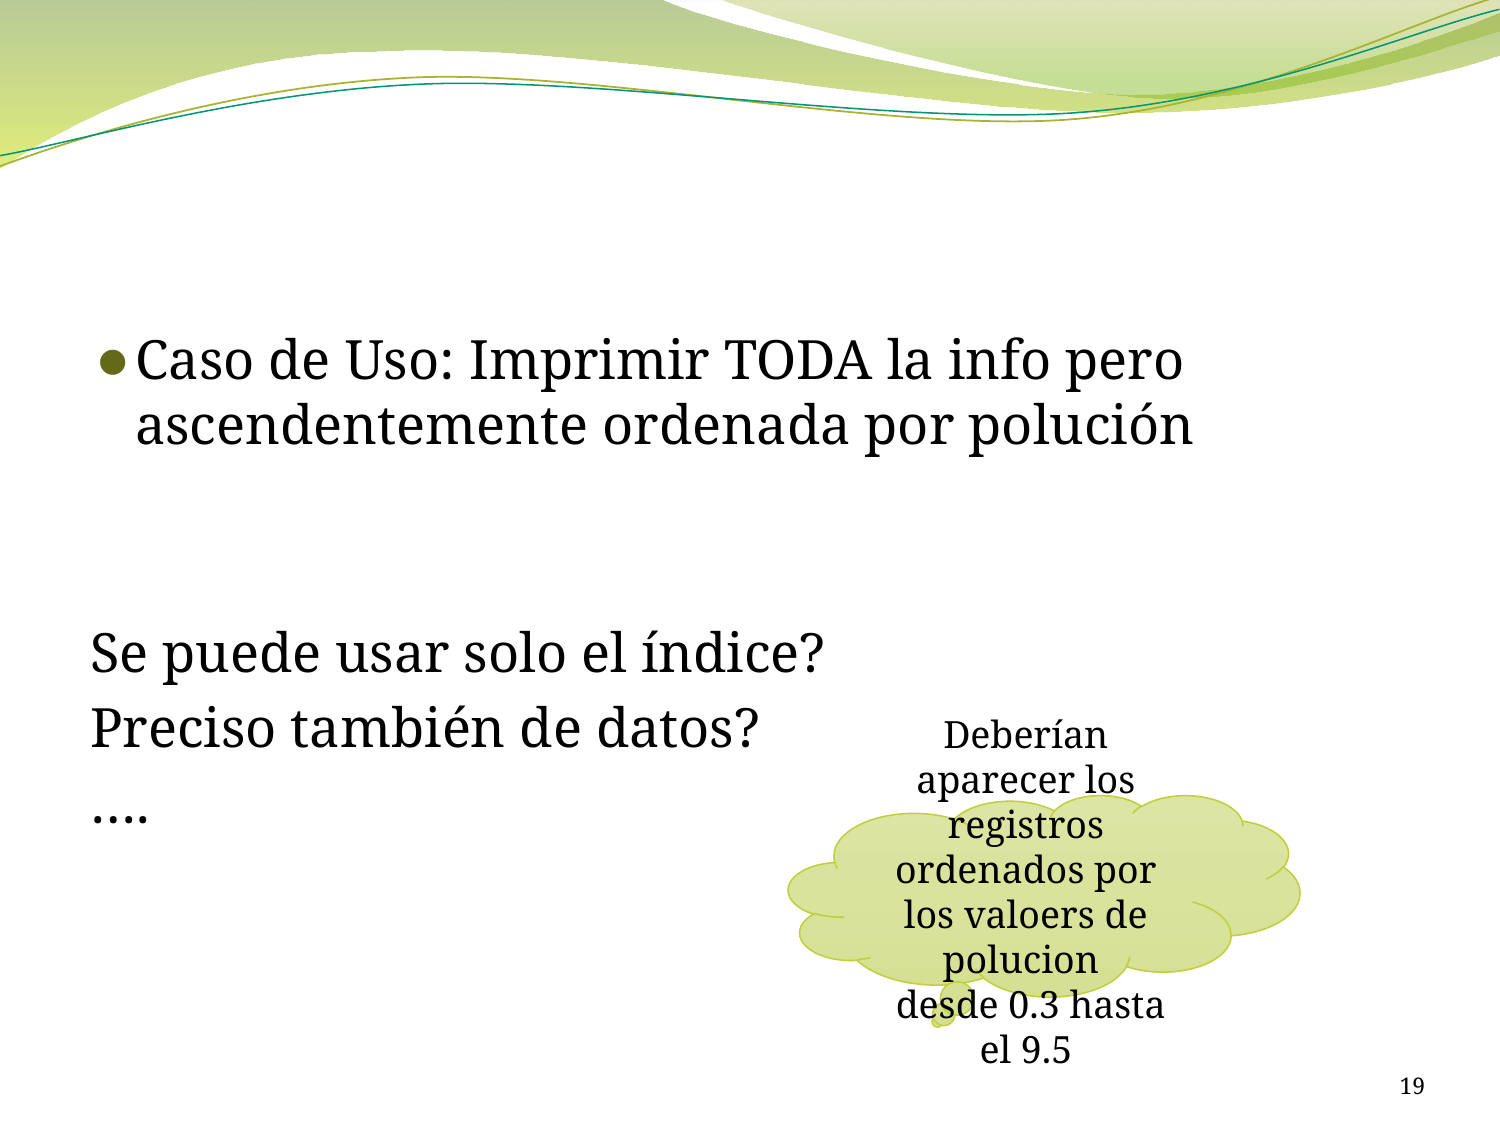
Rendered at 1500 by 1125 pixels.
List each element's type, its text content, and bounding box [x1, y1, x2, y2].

list Caso de Uso: Imprimir TODA la info pero ascendentemente ordenada por polución Se puede usar solo el índice? Preciso también de datos? …. [75, 317, 1425, 1038]
slide_number 19 [1299, 1042, 1425, 1103]
text_box Deberían aparecer los registros ordenados por los valoers de polucion desde 0.3 hasta el 9.5 [788, 795, 1301, 1028]
